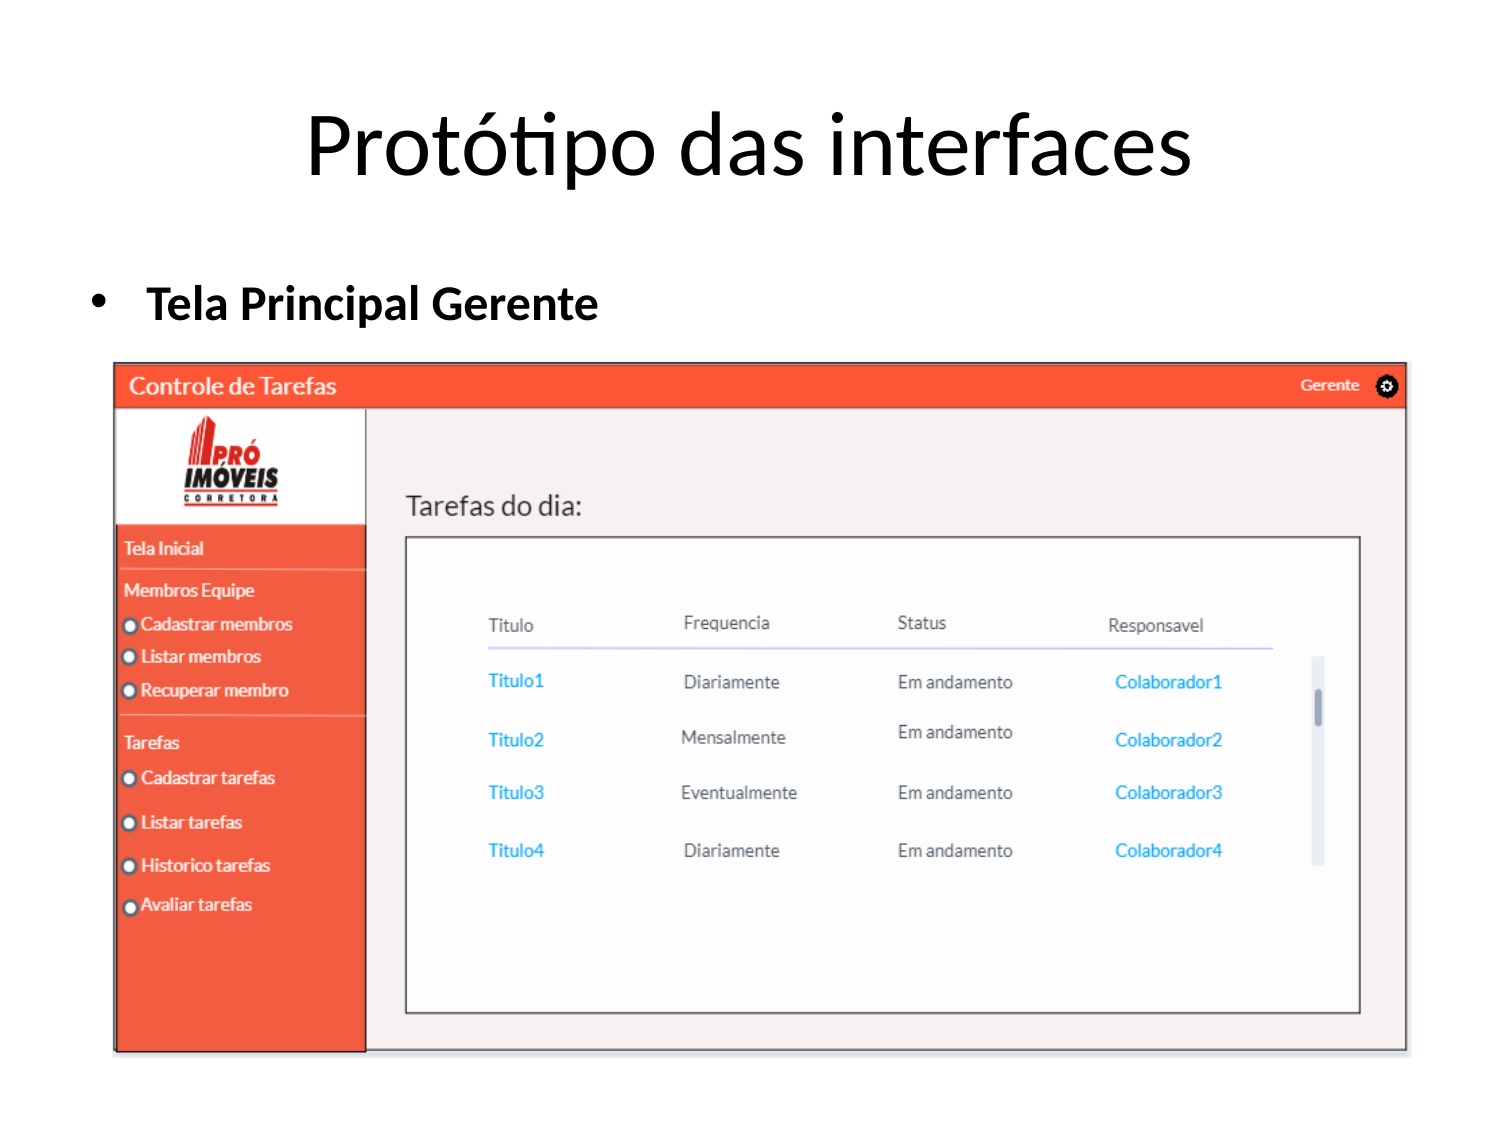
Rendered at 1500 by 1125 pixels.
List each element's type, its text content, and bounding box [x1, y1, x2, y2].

list Tela Principal Gerente [75, 262, 1425, 1005]
title Protótipo das interfaces [75, 45, 1425, 233]
picture [111, 361, 1412, 1059]
